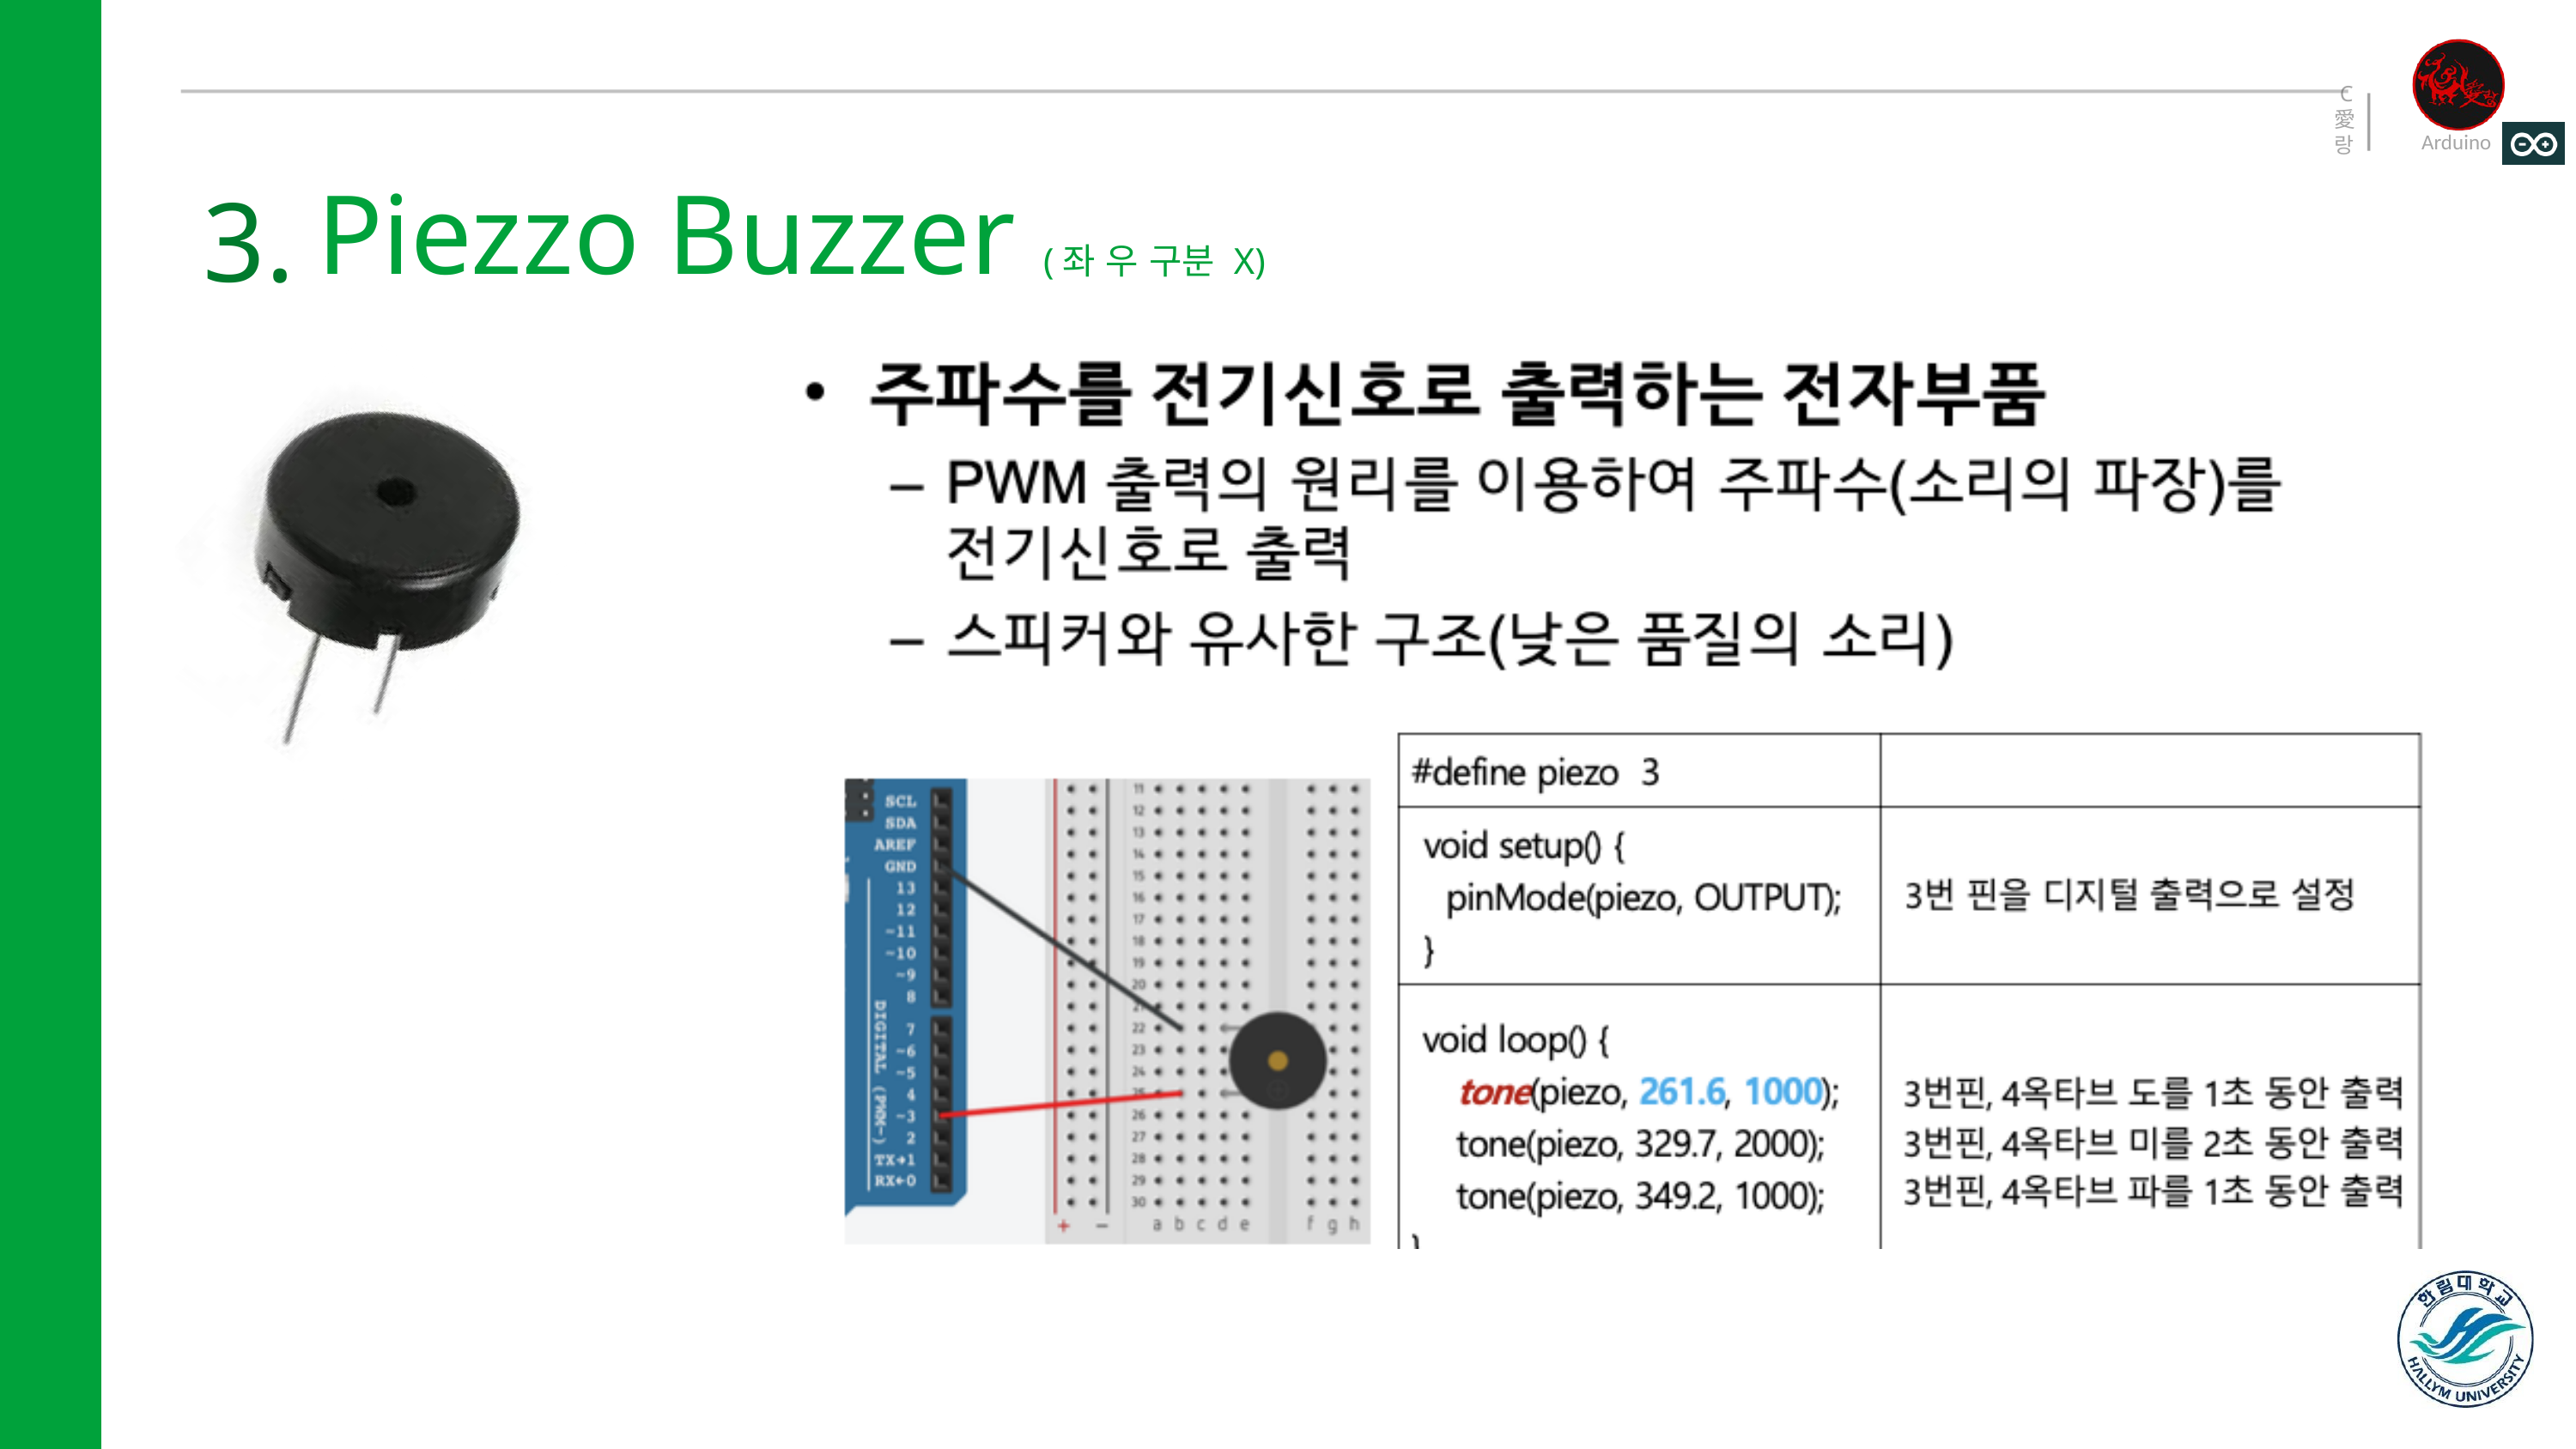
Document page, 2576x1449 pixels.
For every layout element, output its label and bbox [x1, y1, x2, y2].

picture [175, 335, 612, 800]
text_box [190, 158, 1507, 337]
text_box [0, 0, 2576, 1449]
picture [789, 330, 2454, 1249]
